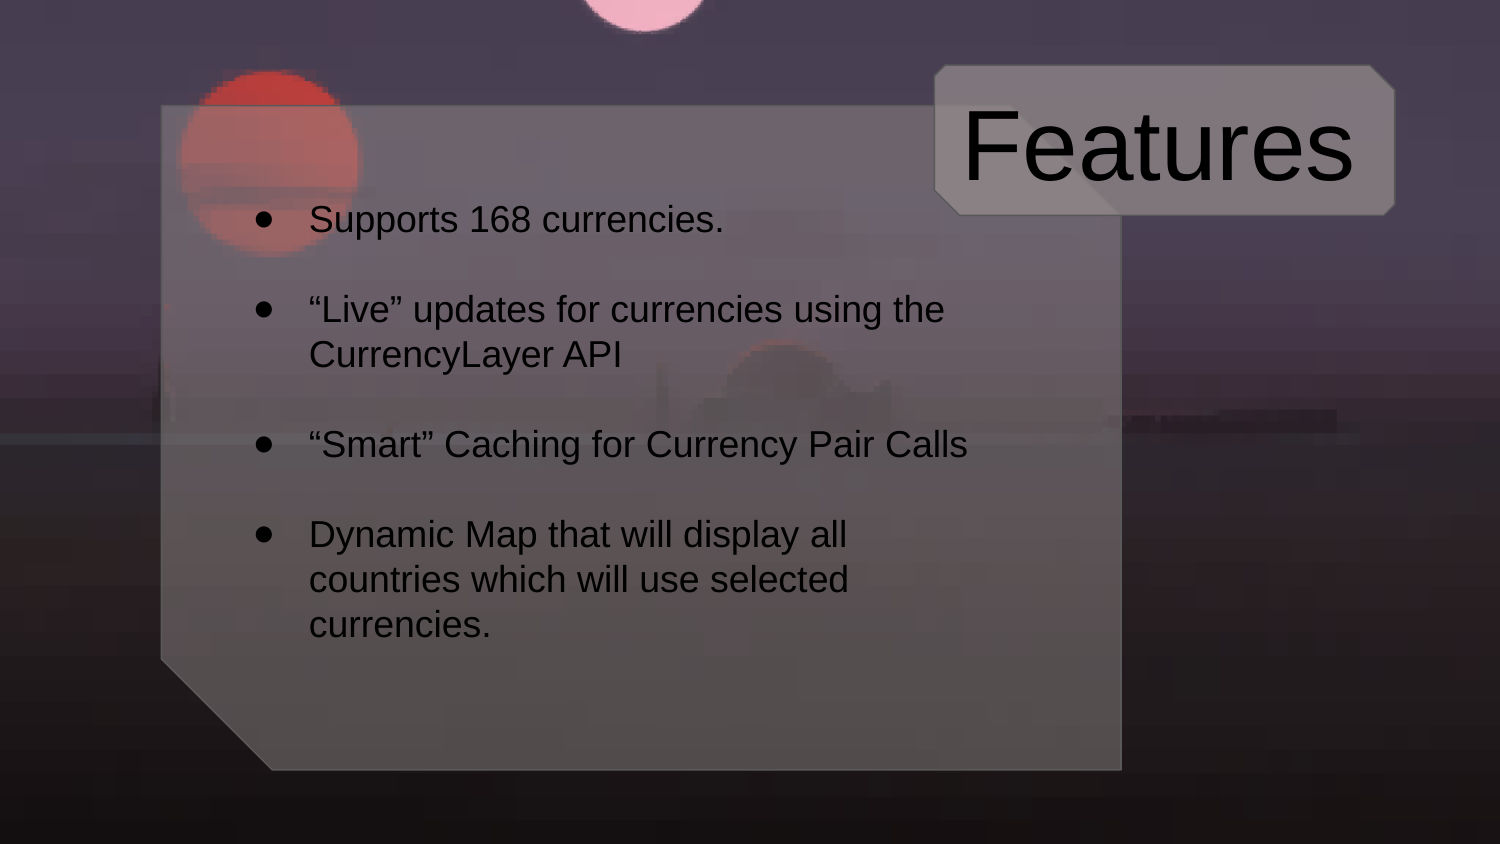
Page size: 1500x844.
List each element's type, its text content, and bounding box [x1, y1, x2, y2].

picture [0, 0, 1500, 844]
text_box [161, 105, 1121, 770]
text_box Supports 168 currencies. “Live” updates for currencies using the CurrencyLayer API “Smart” Caching for Currency Pair Calls Dynamic Map that will display all countries which will use selected currencies. [219, 179, 997, 704]
text_box Features [934, 65, 1395, 216]
